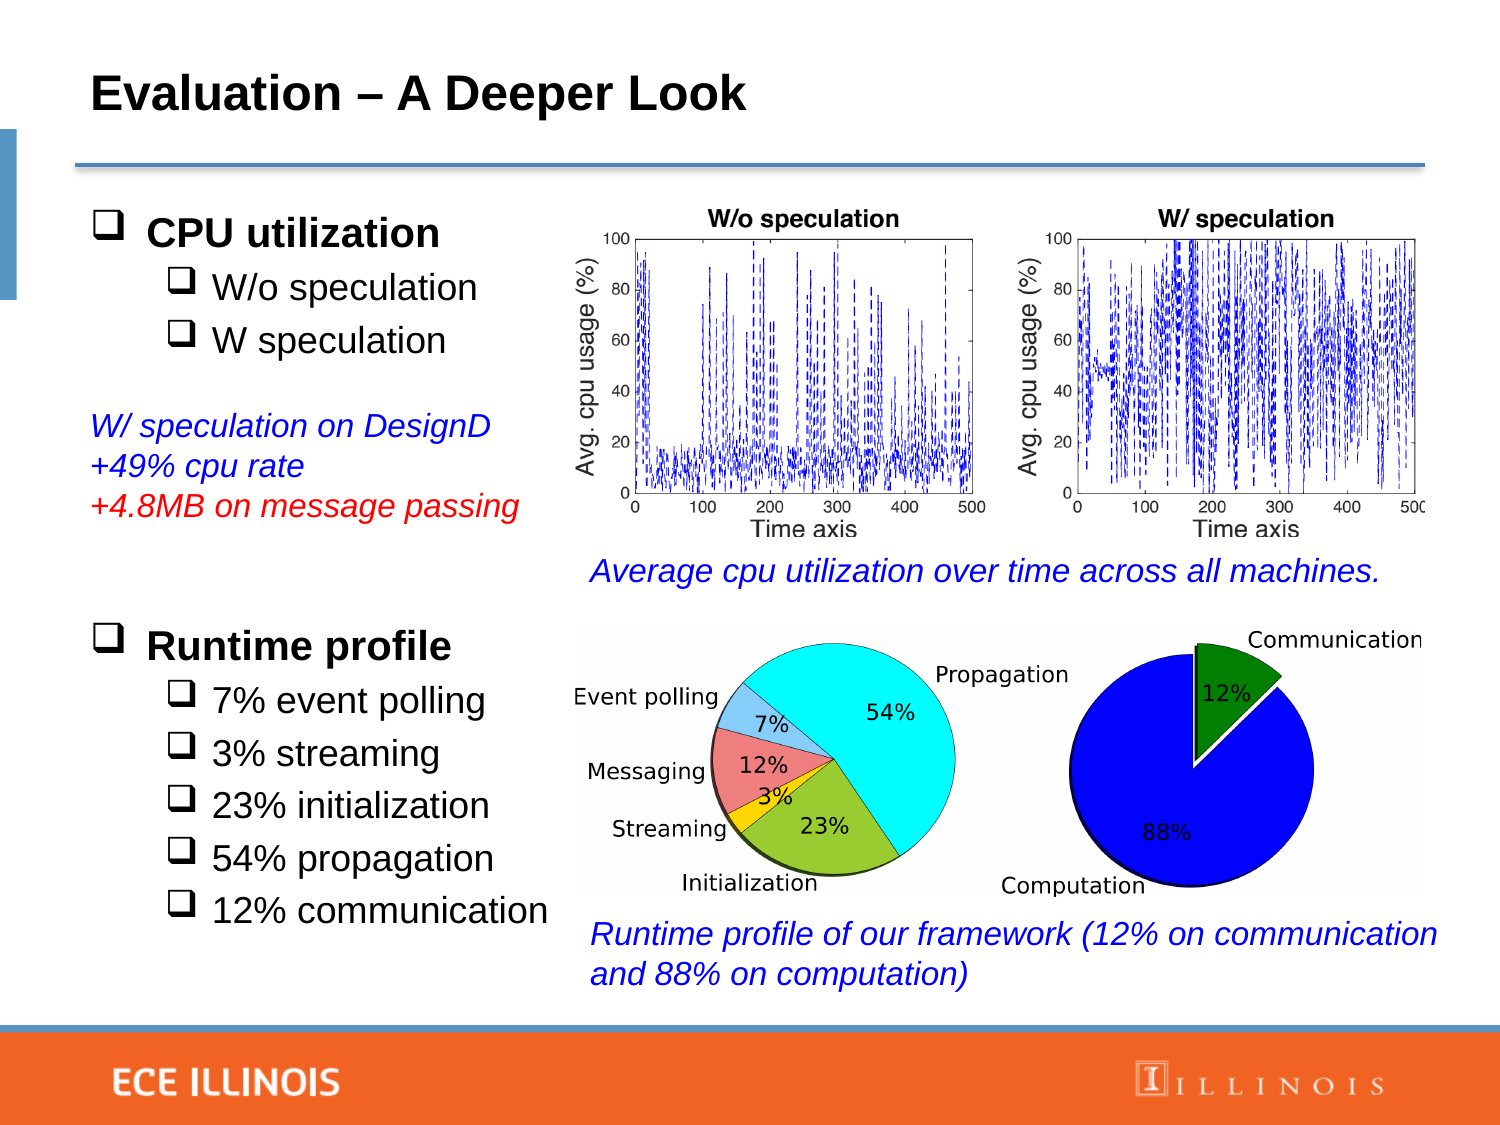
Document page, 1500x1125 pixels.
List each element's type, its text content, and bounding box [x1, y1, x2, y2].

picture [575, 208, 1426, 537]
text_box Average cpu utilization over time across all machines. [575, 543, 1425, 597]
picture [575, 630, 1422, 897]
list CPU utilization W/o speculation W speculation Runtime profile 7% event polling 3% streaming 23% initialization 54% propagation 12% communication [75, 198, 1425, 397]
title Evaluation – A Deeper Look [75, 35, 1425, 147]
list CPU utilization W/o speculation W speculation Runtime profile 7% event polling 3% streaming 23% initialization 54% propagation 12% communication [75, 532, 1425, 970]
text_box W/ speculation on DesignD +49% cpu rate +4.8MB on message passing [75, 397, 570, 532]
text_box Runtime profile of our framework (12% on communication and 88% on computation) [575, 904, 1465, 1000]
